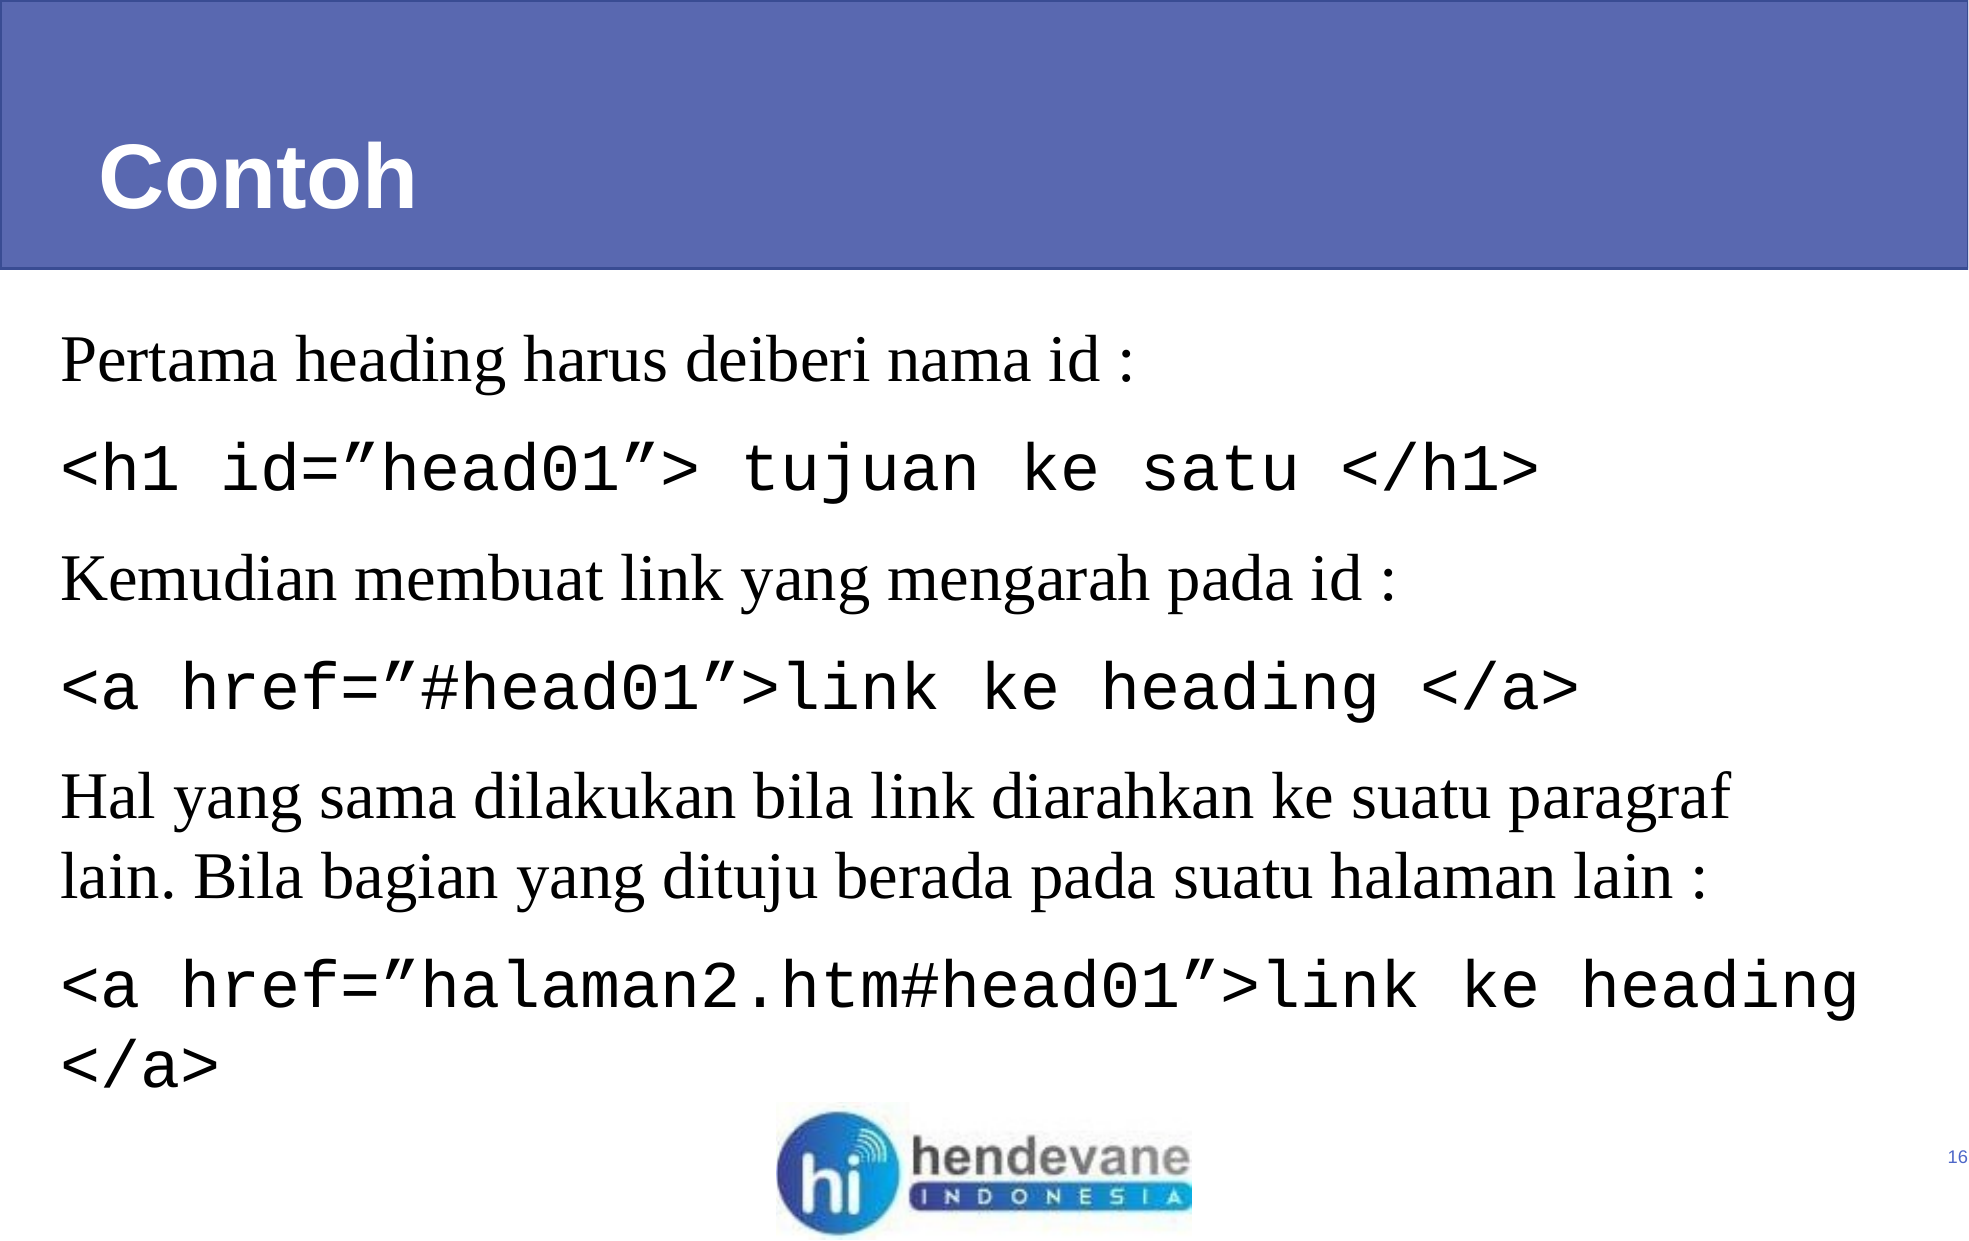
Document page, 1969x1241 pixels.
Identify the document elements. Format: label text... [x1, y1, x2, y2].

slide_number 16 [1850, 1145, 1969, 1241]
text_box Pertama heading harus deiberi nama id : <h1 id=”head01”> tujuan ke satu </h1> Kemudian membuat link yang mengarah pada id : <a href=”#head01”>link ke heading </a> Hal yang sama dilakukan bila link diarahkan ke suatu paragraf lain. Bila bagian yang dituju berada pada suatu halaman lain : <a href=”halaman2.htm#head01”>link ke heading </a> [59, 314, 1860, 1080]
picture [776, 1102, 1192, 1240]
text_box Contoh [98, 19, 1870, 227]
